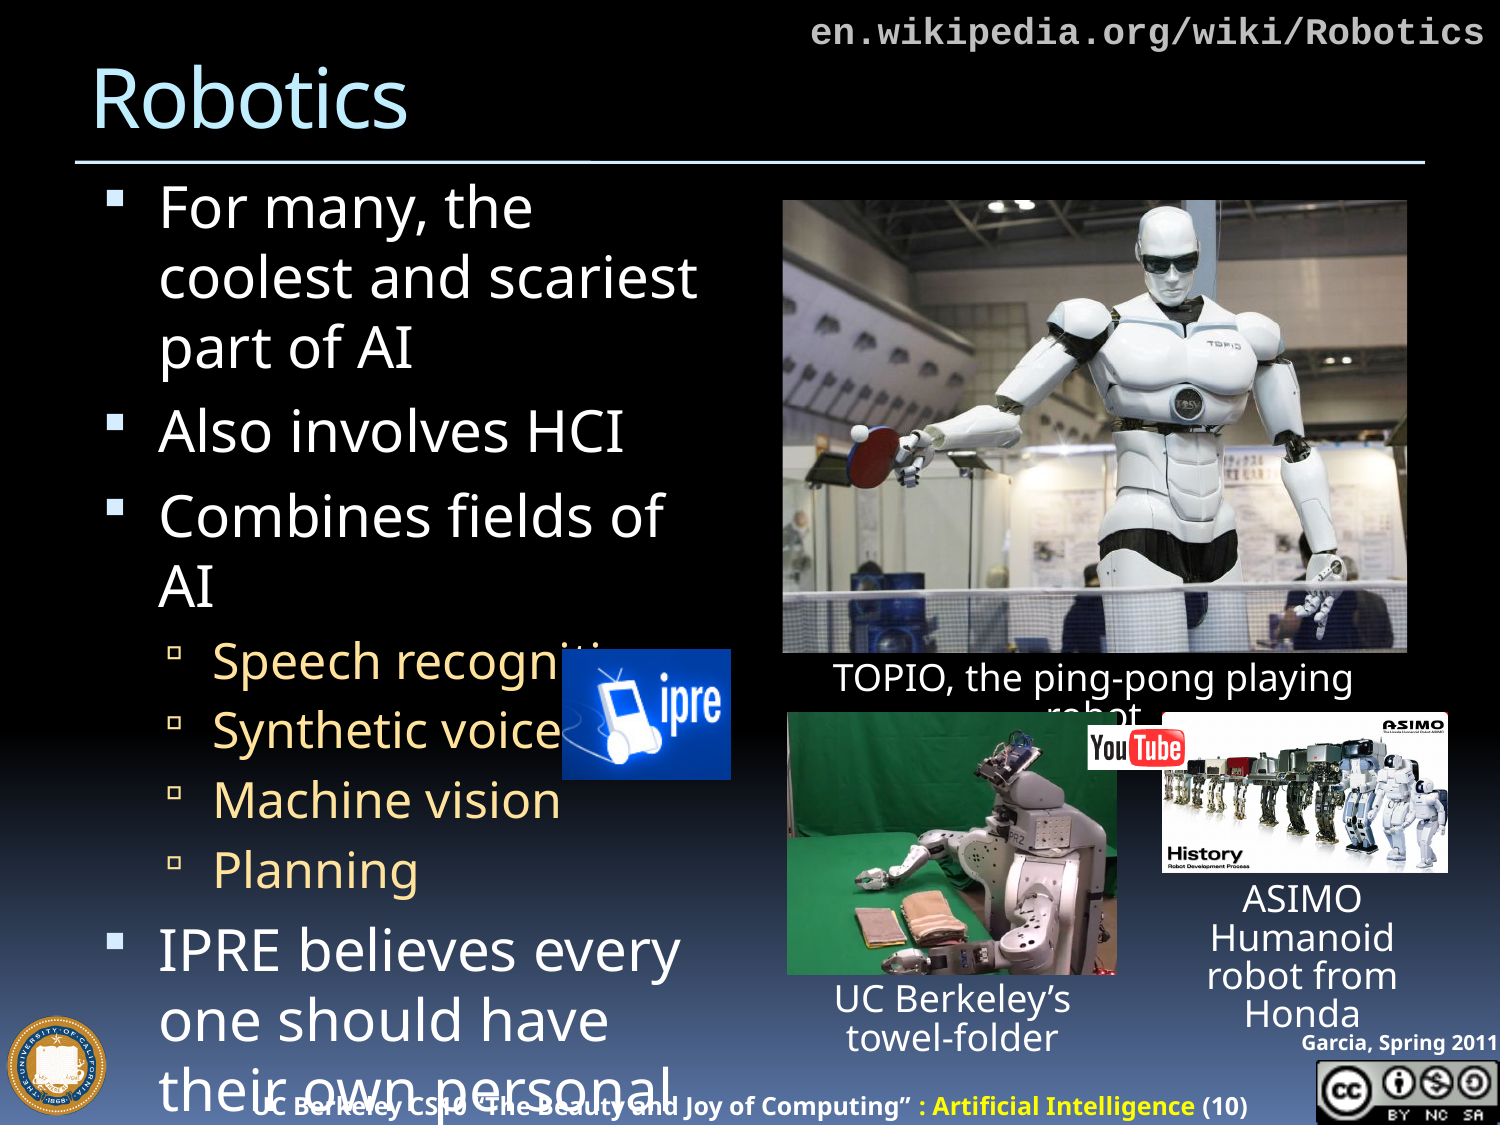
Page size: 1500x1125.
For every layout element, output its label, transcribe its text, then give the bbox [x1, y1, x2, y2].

title Robotics [75, 60, 1425, 163]
picture [1087, 724, 1188, 771]
picture [1316, 1060, 1500, 1125]
text_box en.wikipedia.org/wiki/Robotics [0, 0, 1500, 60]
picture [1161, 711, 1448, 874]
list For many, the coolest and scariest part of AI Also involves HCI Combines fields of AI Speech recognition Synthetic voice Machine vision Planning IPRE believes every one should have their own personal robot! [75, 163, 739, 1034]
text_box TOPIO, the ping-pong playing robot [780, 662, 1407, 716]
text_box ASIMO Humanoid robot from Honda [1137, 874, 1468, 1043]
picture [6, 1015, 107, 1116]
text_box UC Berkeley’s towel-folder [787, 985, 1118, 1067]
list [782, 199, 1408, 653]
picture [787, 712, 1117, 976]
picture [562, 649, 731, 780]
